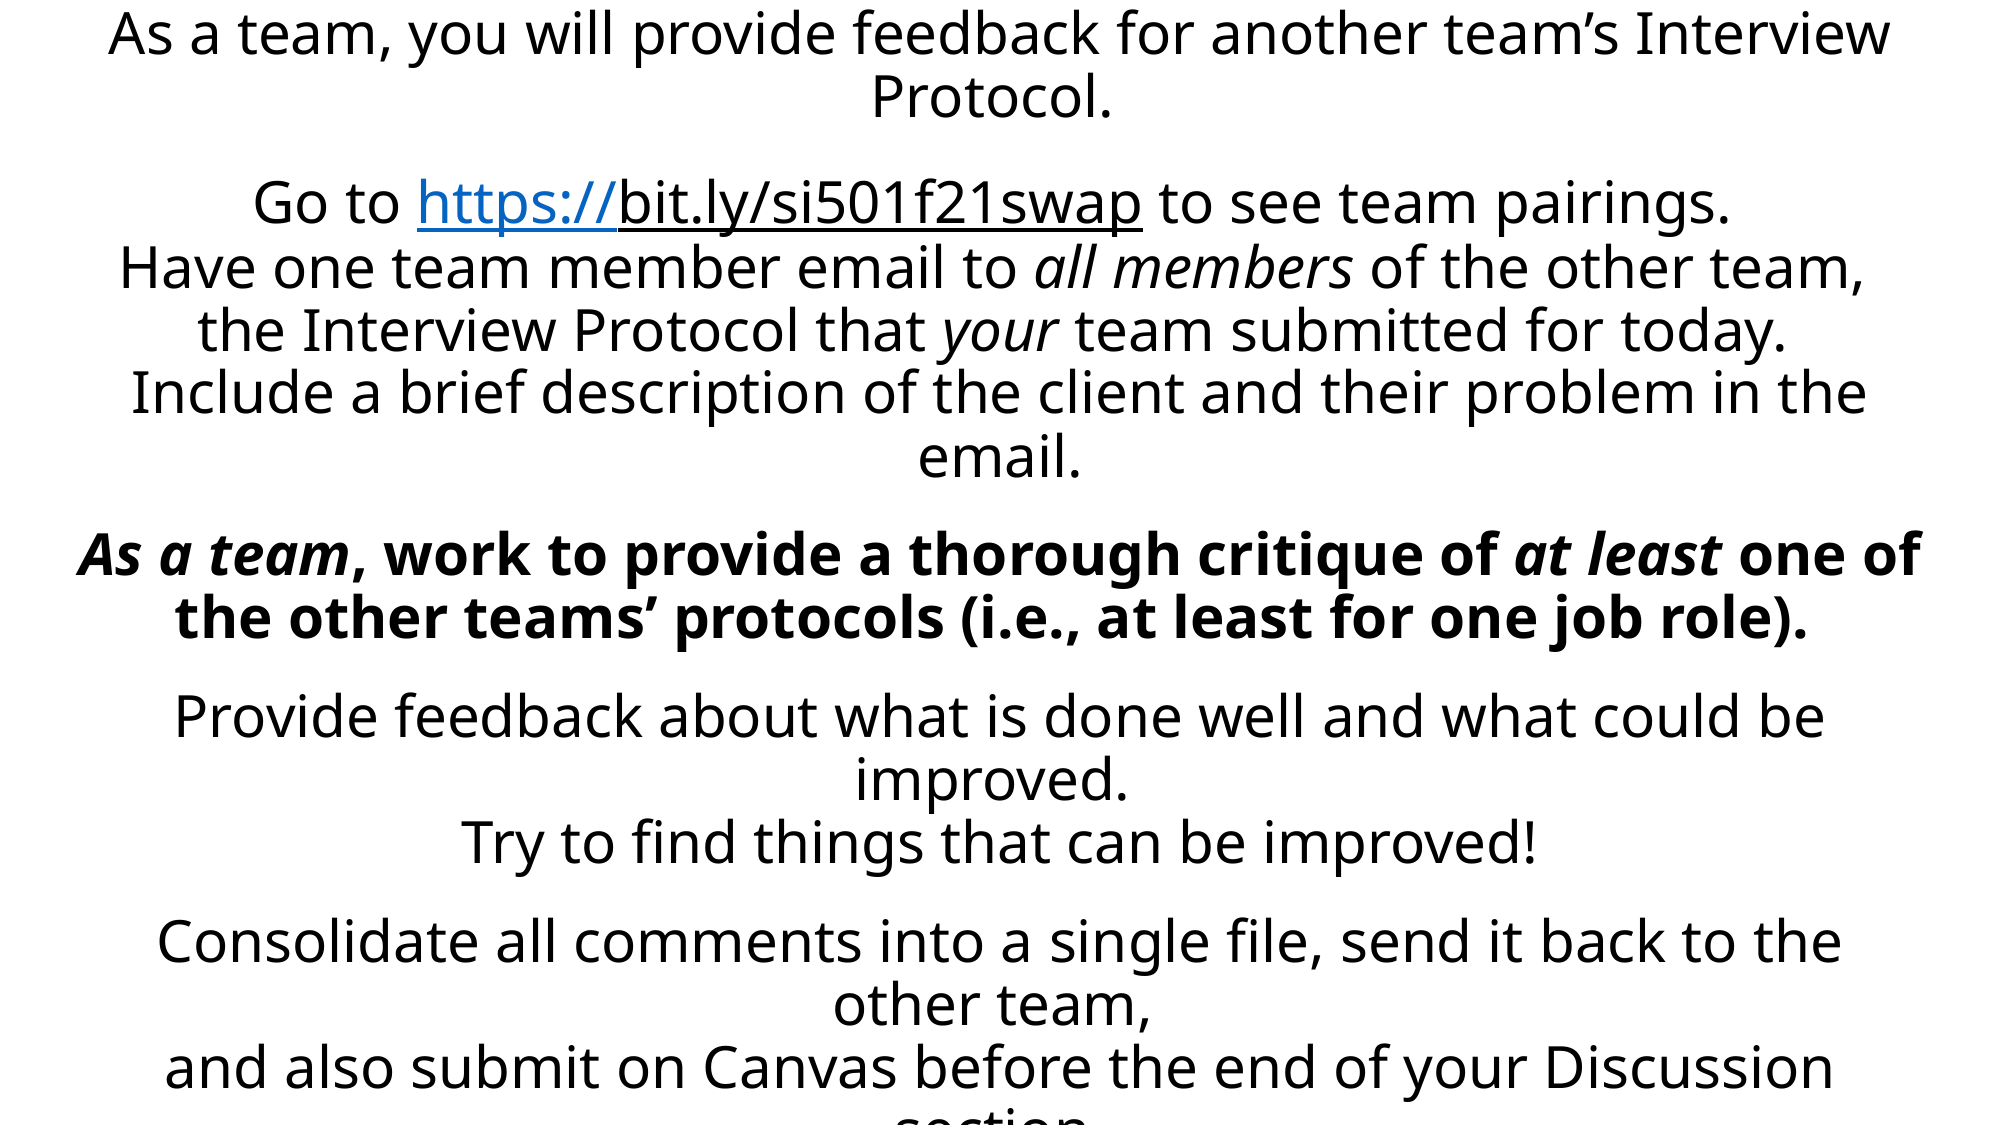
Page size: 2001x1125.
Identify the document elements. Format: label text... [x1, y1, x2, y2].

title Interview Protocols Peer Feedback As a team, you will provide feedback for another team’s Interview Protocol. Go to https://bit.ly/si501f21swap to see team pairings. Have one team member email to all members of the other team, the Interview Protocol that your team submitted for today. Include a brief description of the client and their problem in the email. As a team, work to provide a thorough critique of at least one of the other teams’ protocols (i.e., at least for one job role). Provide feedback about what is done well and what could be improved. Try to find things that can be improved! Consolidate all comments into a single file, send it back to the other team, and also submit on Canvas before the end of your Discussion section. Lecture resumes at 10:35am ET. [61, 491, 1939, 709]
